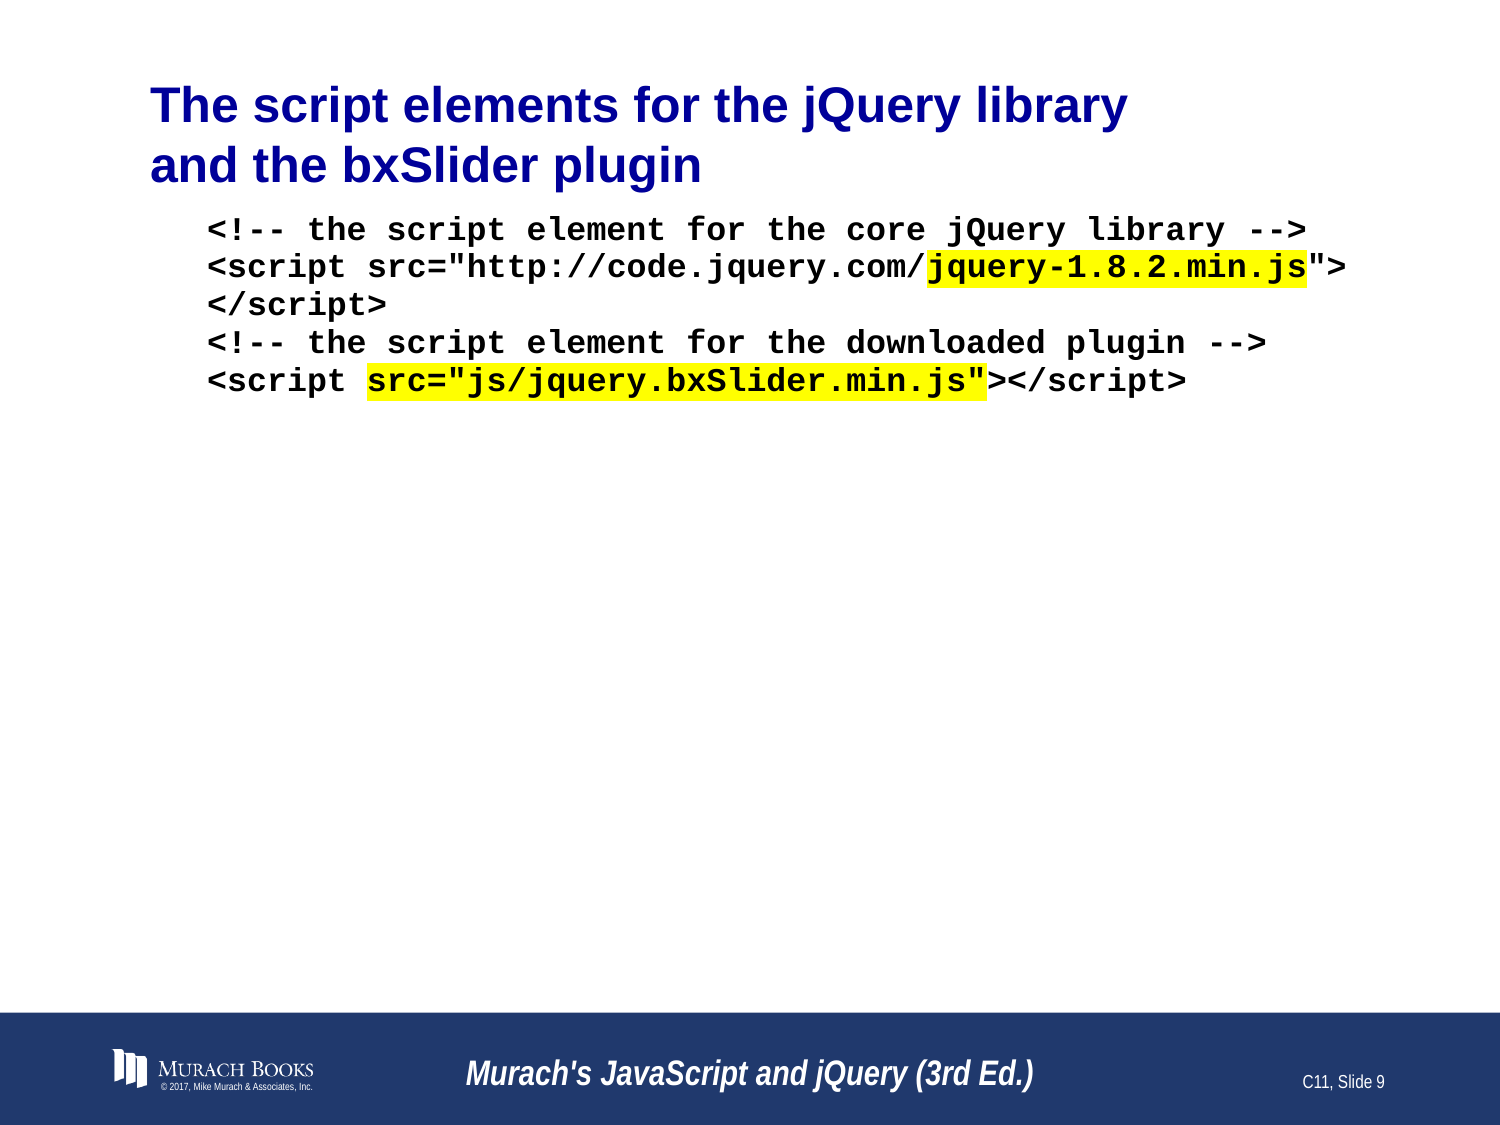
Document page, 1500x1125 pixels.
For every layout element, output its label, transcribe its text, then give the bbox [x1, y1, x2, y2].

footer © 2017, Mike Murach & Associates, Inc. [12, 1025, 463, 1100]
slide_number C11, Slide 9 [1087, 1025, 1400, 1100]
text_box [149, 212, 1350, 402]
title The script elements for the jQuery library and the bxSlider plugin [150, 72, 1350, 194]
slide_number Murach's JavaScript and jQuery (3rd Ed.) [463, 1025, 1050, 1100]
